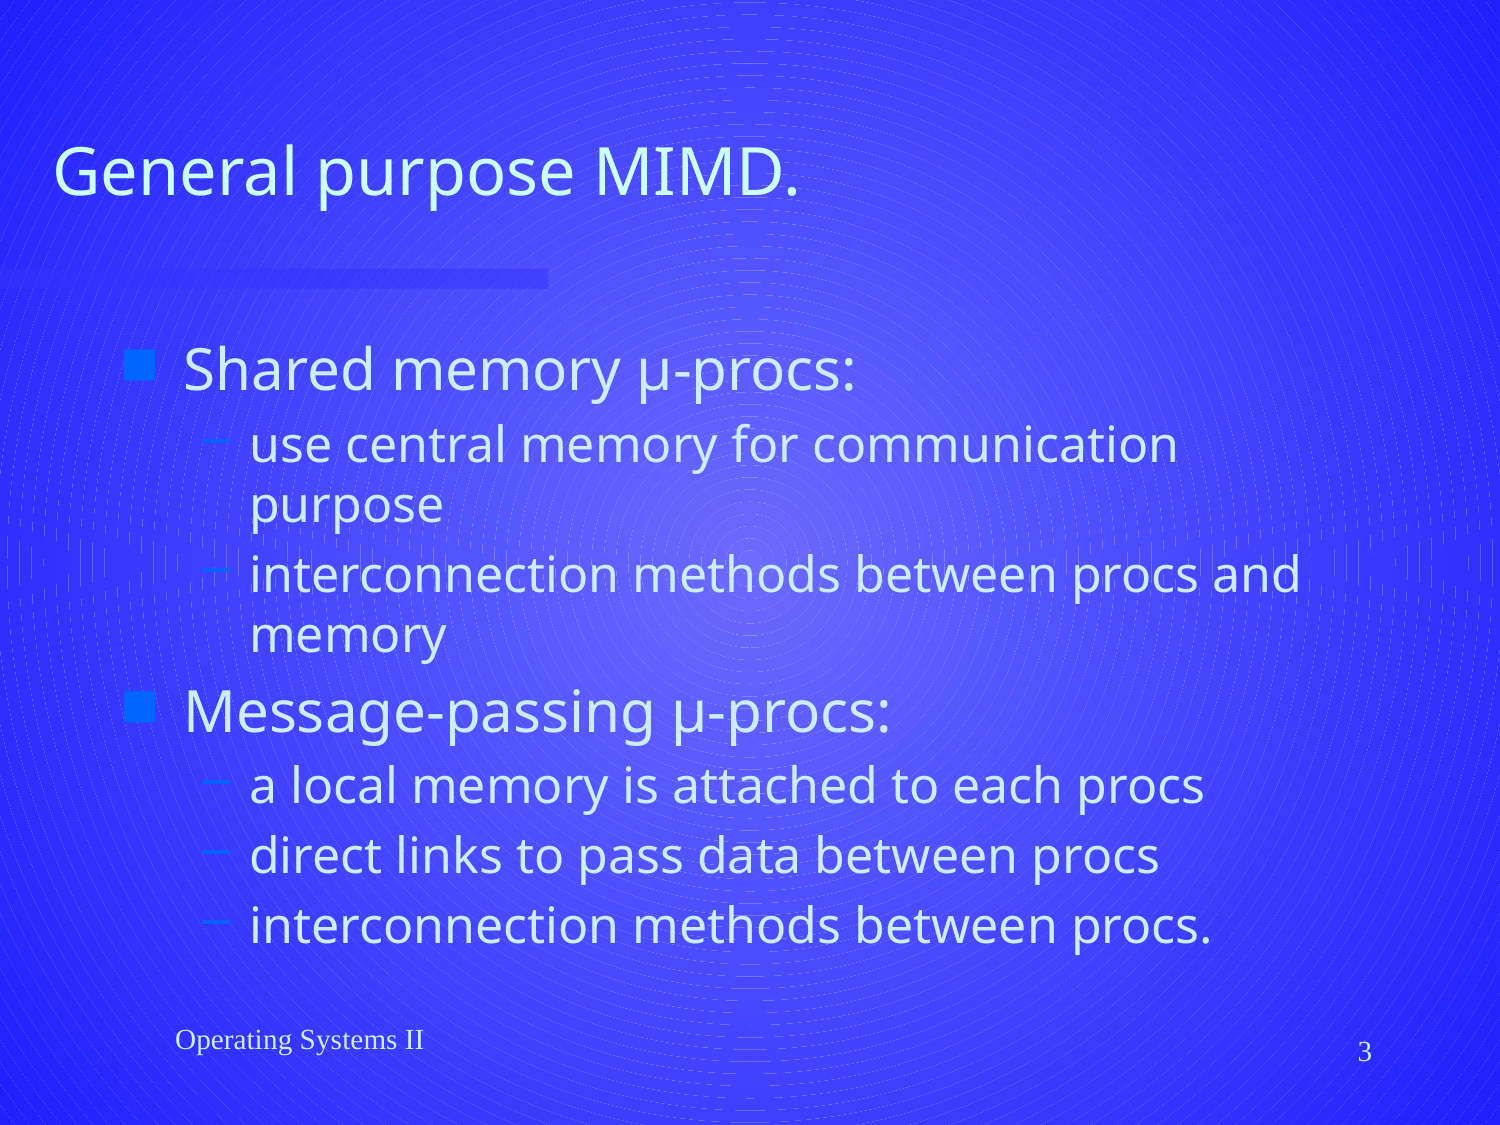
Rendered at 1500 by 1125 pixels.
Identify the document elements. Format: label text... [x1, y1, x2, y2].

slide_number 3 [1074, 1025, 1388, 1100]
list Shared memory µ-procs: use central memory for communication purpose interconnection methods between procs and memory Message-passing µ-procs: a local memory is attached to each procs direct links to pass data between procs interconnection methods between procs. [112, 324, 1388, 1000]
title General purpose MIMD. [37, 75, 1313, 263]
footer Operating Systems II [62, 1012, 538, 1088]
